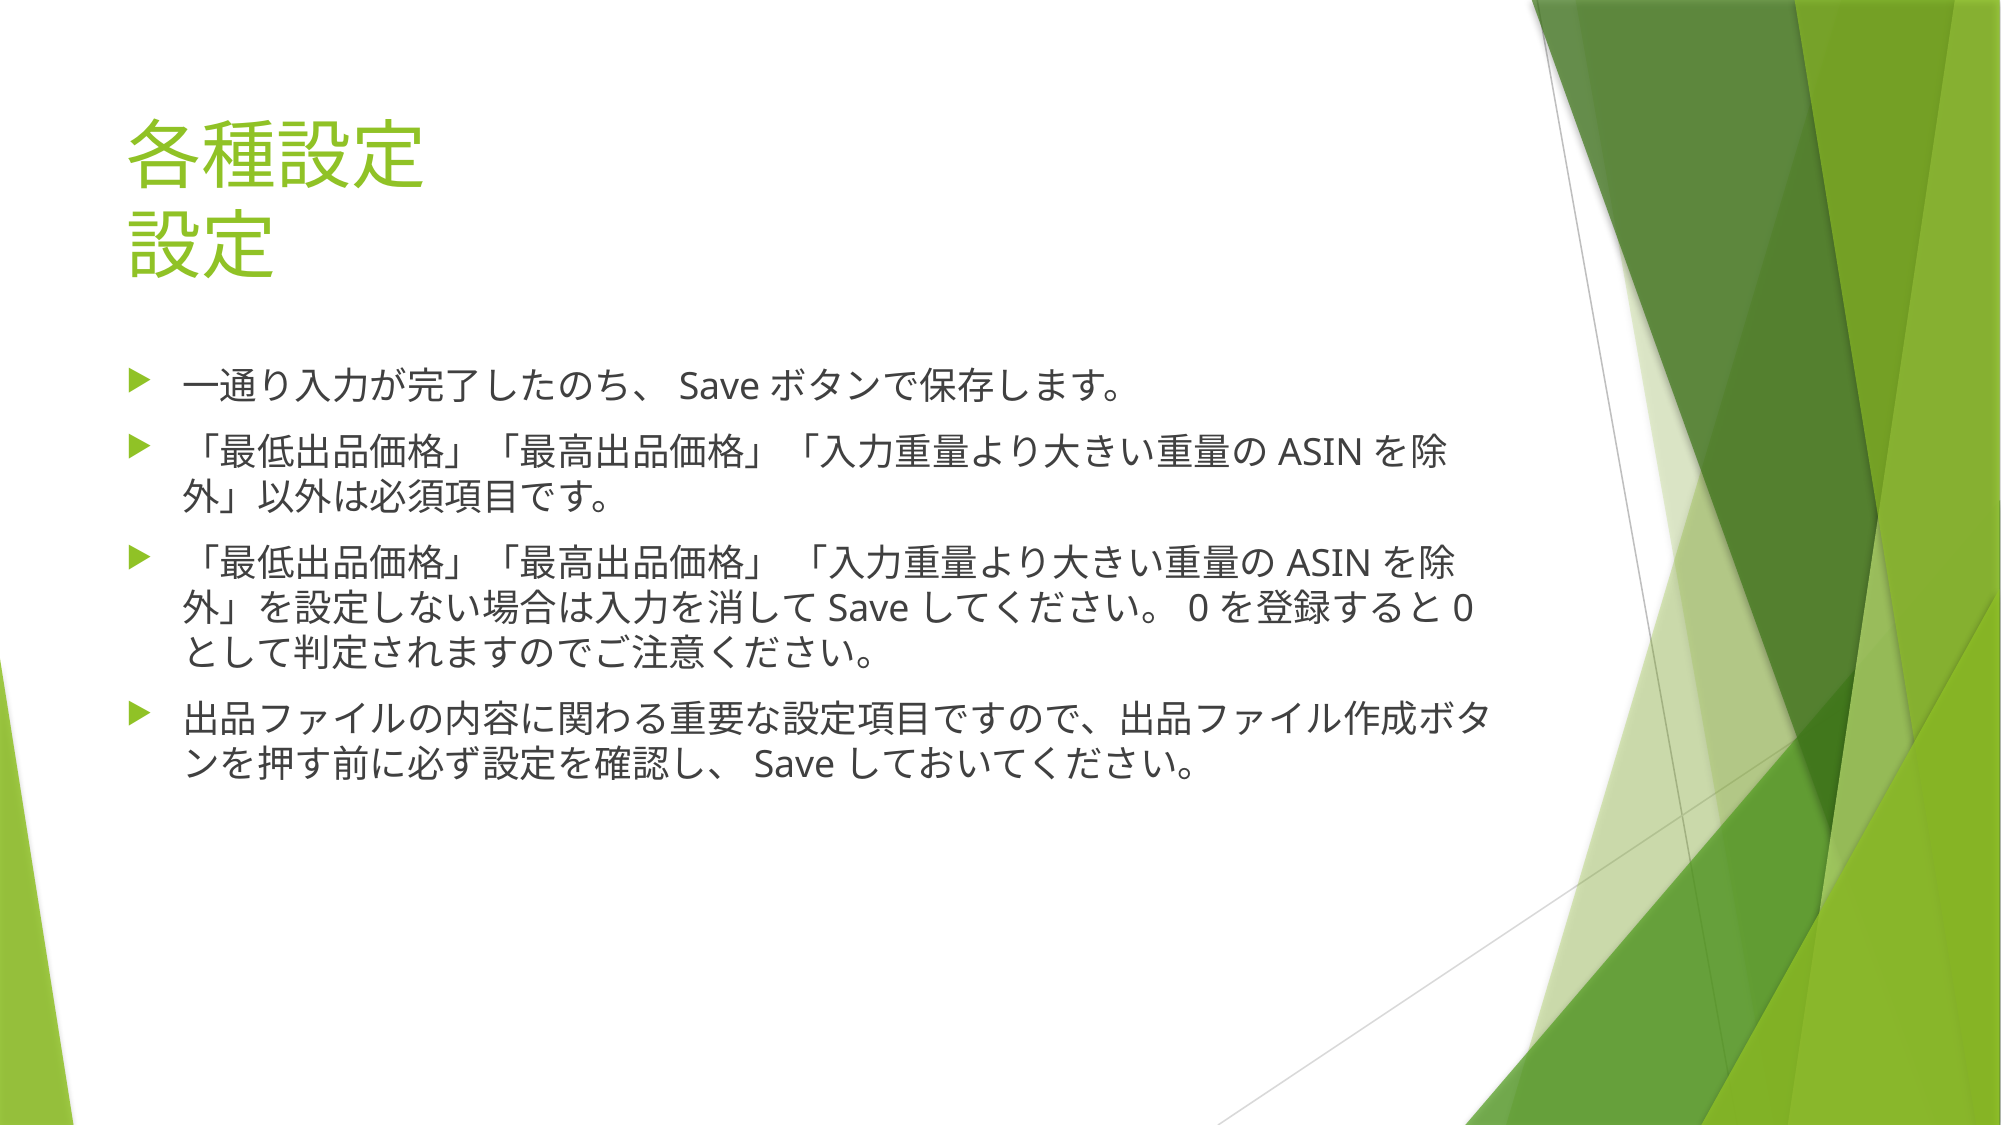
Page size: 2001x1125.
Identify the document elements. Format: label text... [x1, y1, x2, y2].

title 各種設定 設定 [111, 99, 1522, 317]
list 一通り入力が完了したのち、Saveボタンで保存します。 「最低出品価格」「最高出品価格」「入力重量より大きい重量のASINを除外」以外は必須項目です。 「最低出品価格」「最高出品価格」 「入力重量より大きい重量のASINを除外」を設定しない場合は入力を消してSaveしてください。0を登録すると0として判定されますのでご注意ください。 出品ファイルの内容に関わる重要な設定項目ですので、出品ファイル作成ボタンを押す前に必ず設定を確認し、Saveしておいてください。 [111, 354, 1522, 992]
